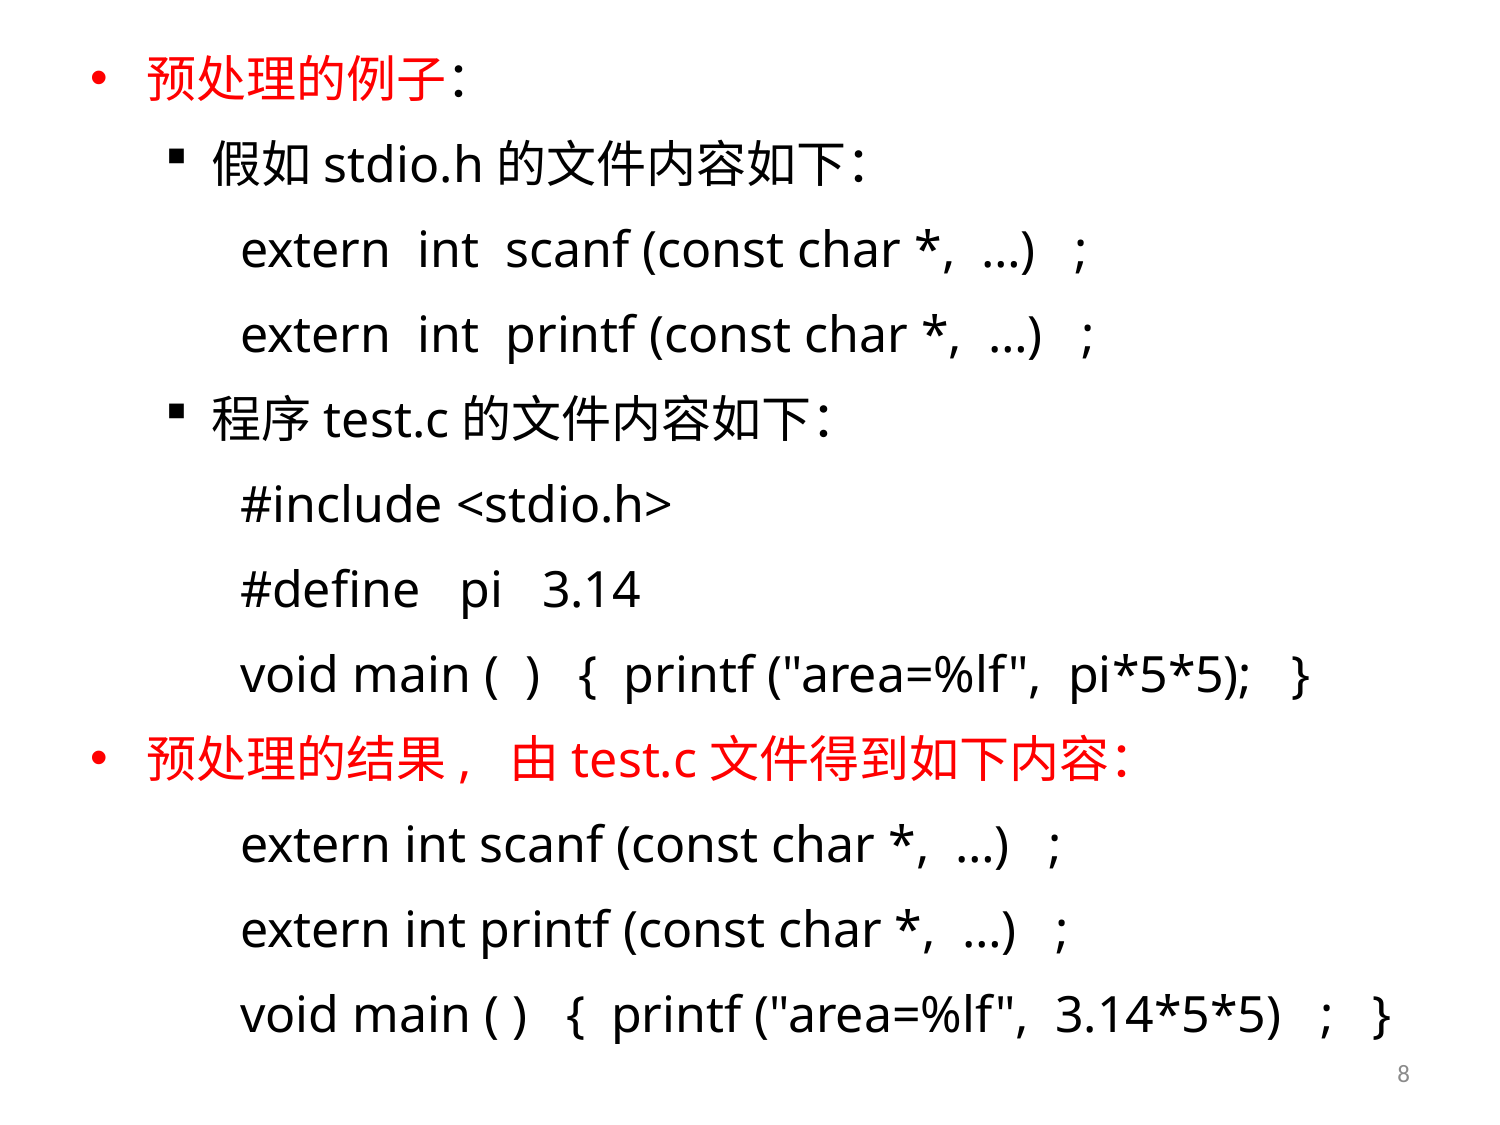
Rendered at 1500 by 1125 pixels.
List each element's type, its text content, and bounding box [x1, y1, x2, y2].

slide_number 8 [1074, 1075, 1425, 1103]
list 预处理的例子： 假如stdio.h的文件内容如下： extern int scanf (const char *, …) ; extern int printf (const char *, …) ; 程序test.c的文件内容如下： #include <stdio.h> #define pi 3.14 void main ( ) { printf ("area=%lf", pi*5*5); } 预处理的结果, 由test.c文件得到如下内容： extern int scanf (const char *, …) ; extern int printf (const char *, …) ; void main ( ) { printf ("area=%lf", 3.14*5*5) ; } [75, 24, 1450, 1075]
